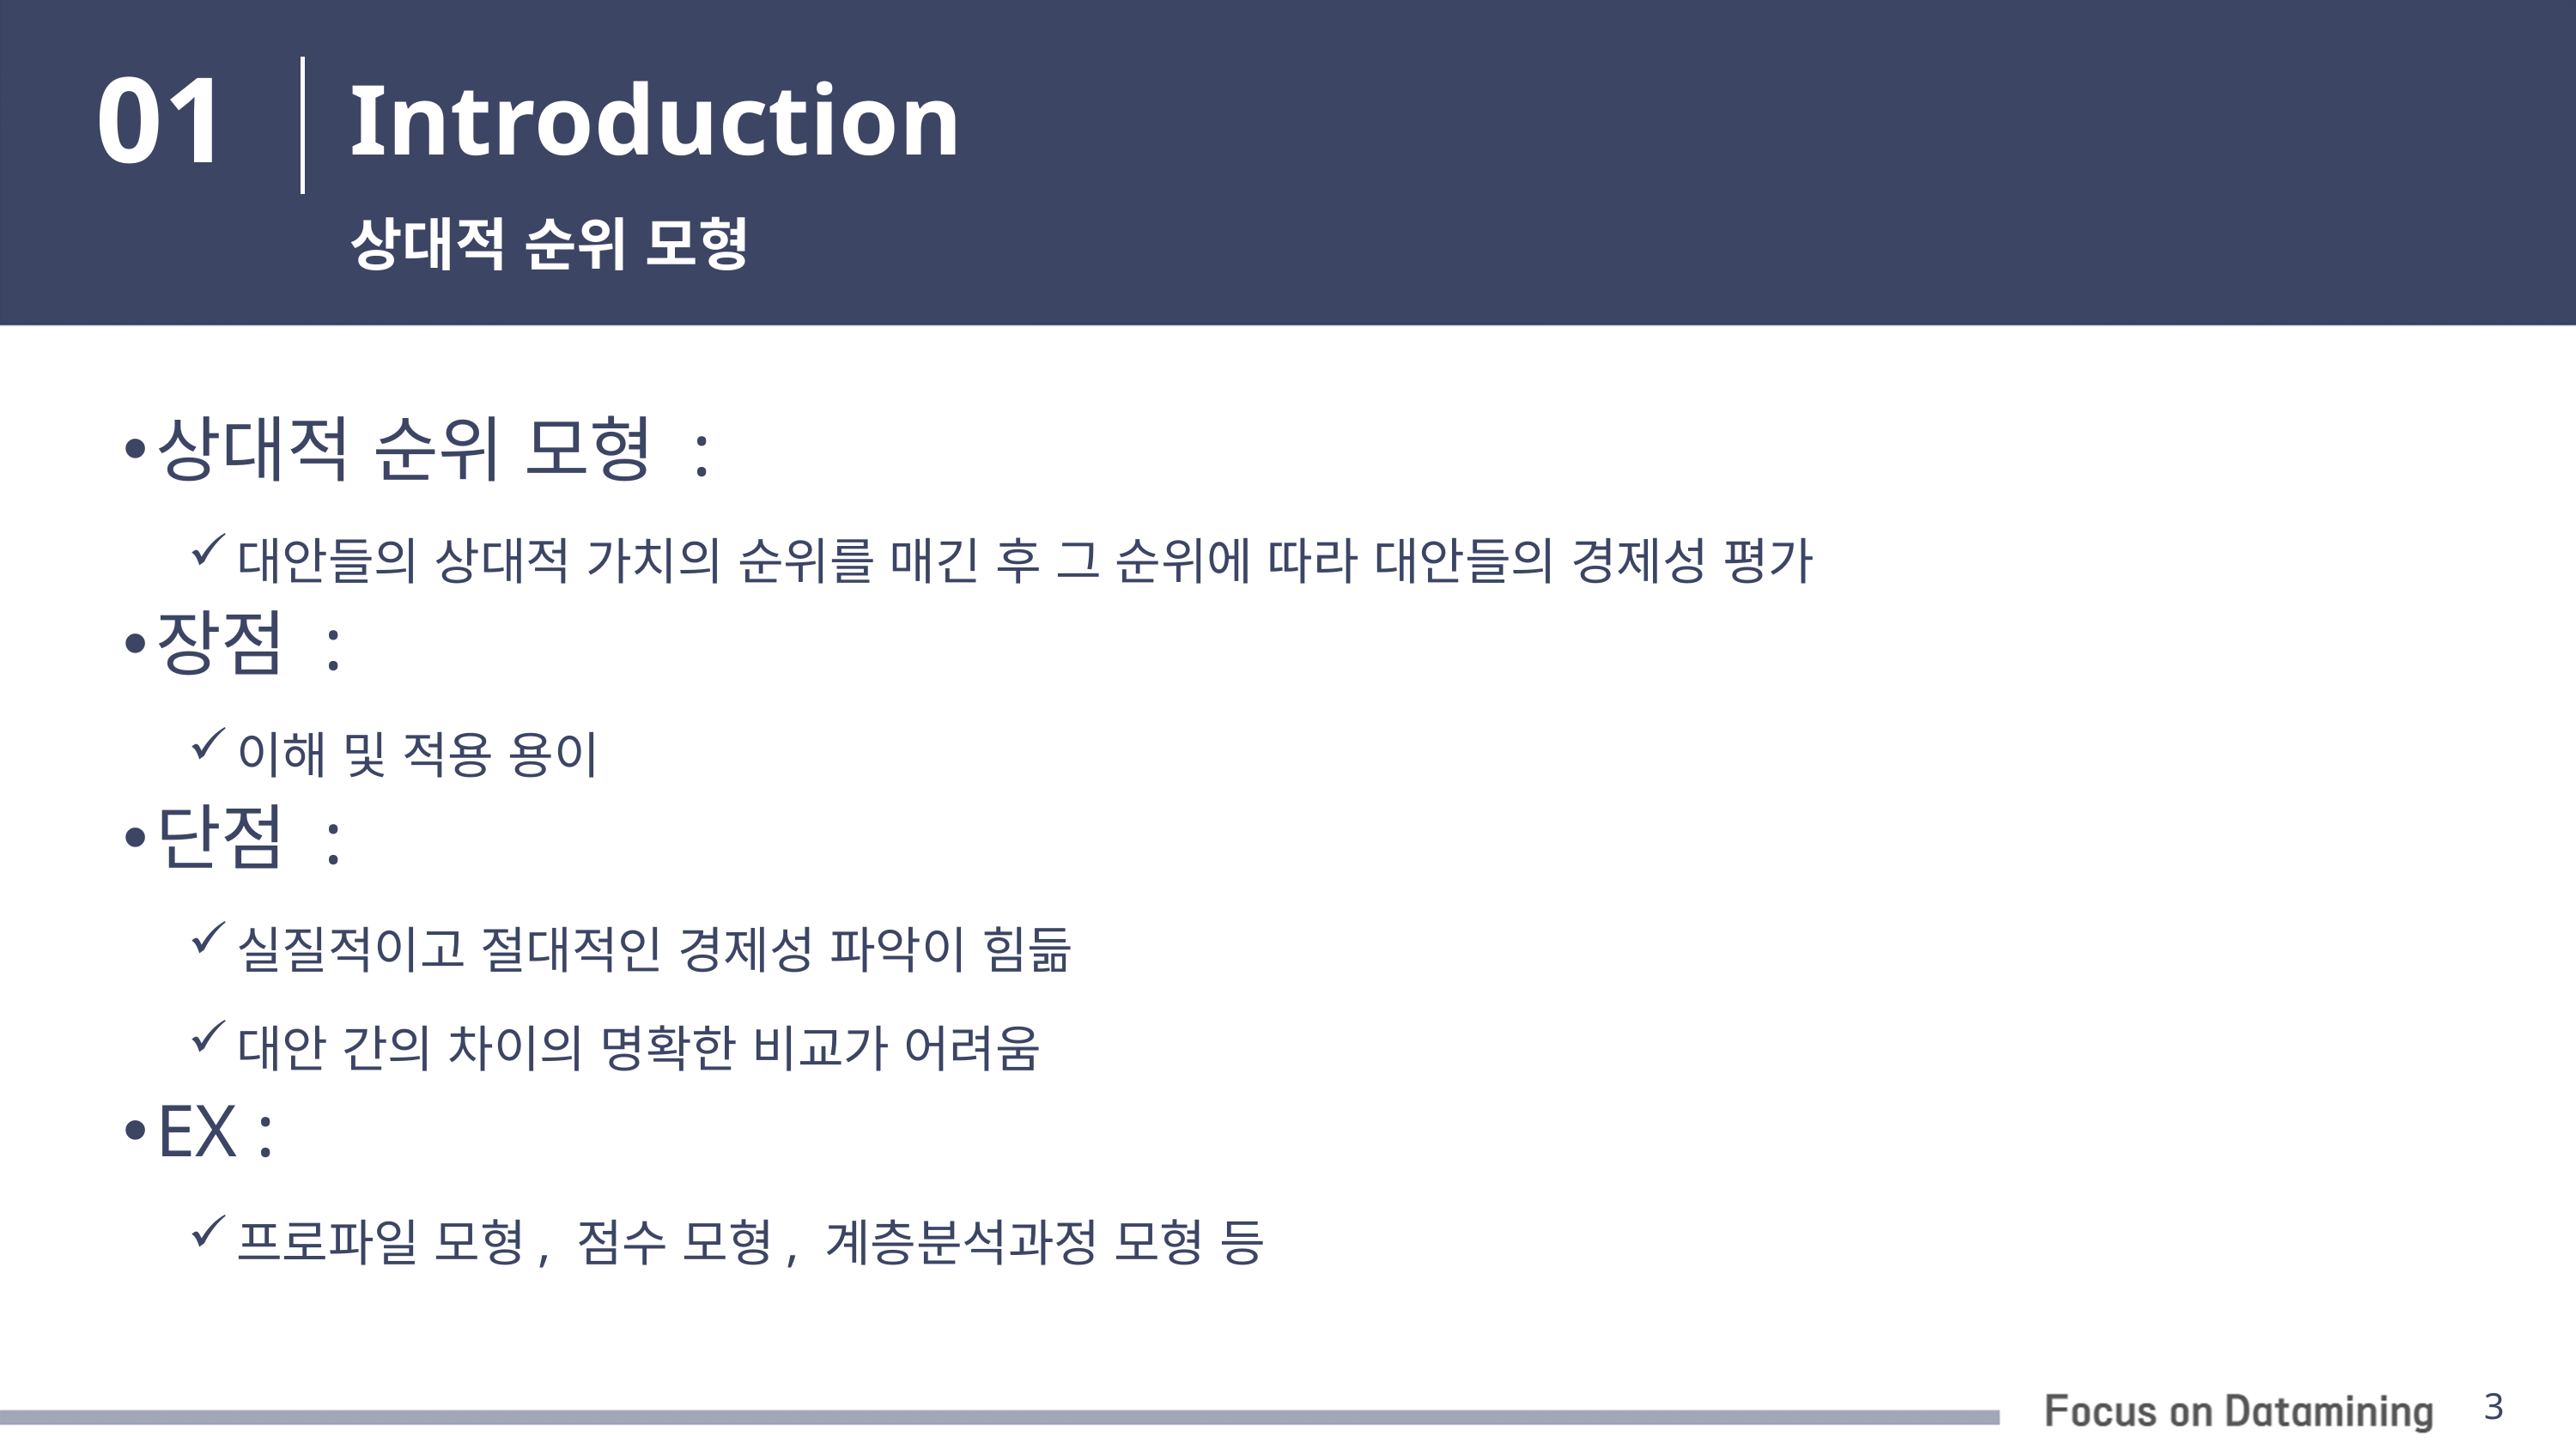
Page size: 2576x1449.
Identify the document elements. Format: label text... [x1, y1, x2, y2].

title Introduction [337, 53, 1898, 194]
list 상대적 순위 모형 : 대안들의 상대적 가치의 순위를 매긴 후 그 순위에 따라 대안들의 경제성 평가 장점 : 이해 및 적용 용이 단점 : 실질적이고 절대적인 경제성 파악이 힘듦 대안 간의 차이의 명확한 비교가 어려움 EX : 프로파일 모형, 점수 모형, 계층분석과정 모형 등 [110, 407, 2456, 1318]
picture [0, 0, 2576, 1449]
list 01 [65, 53, 262, 194]
list 상대적 순위 모형 [337, 209, 1898, 293]
